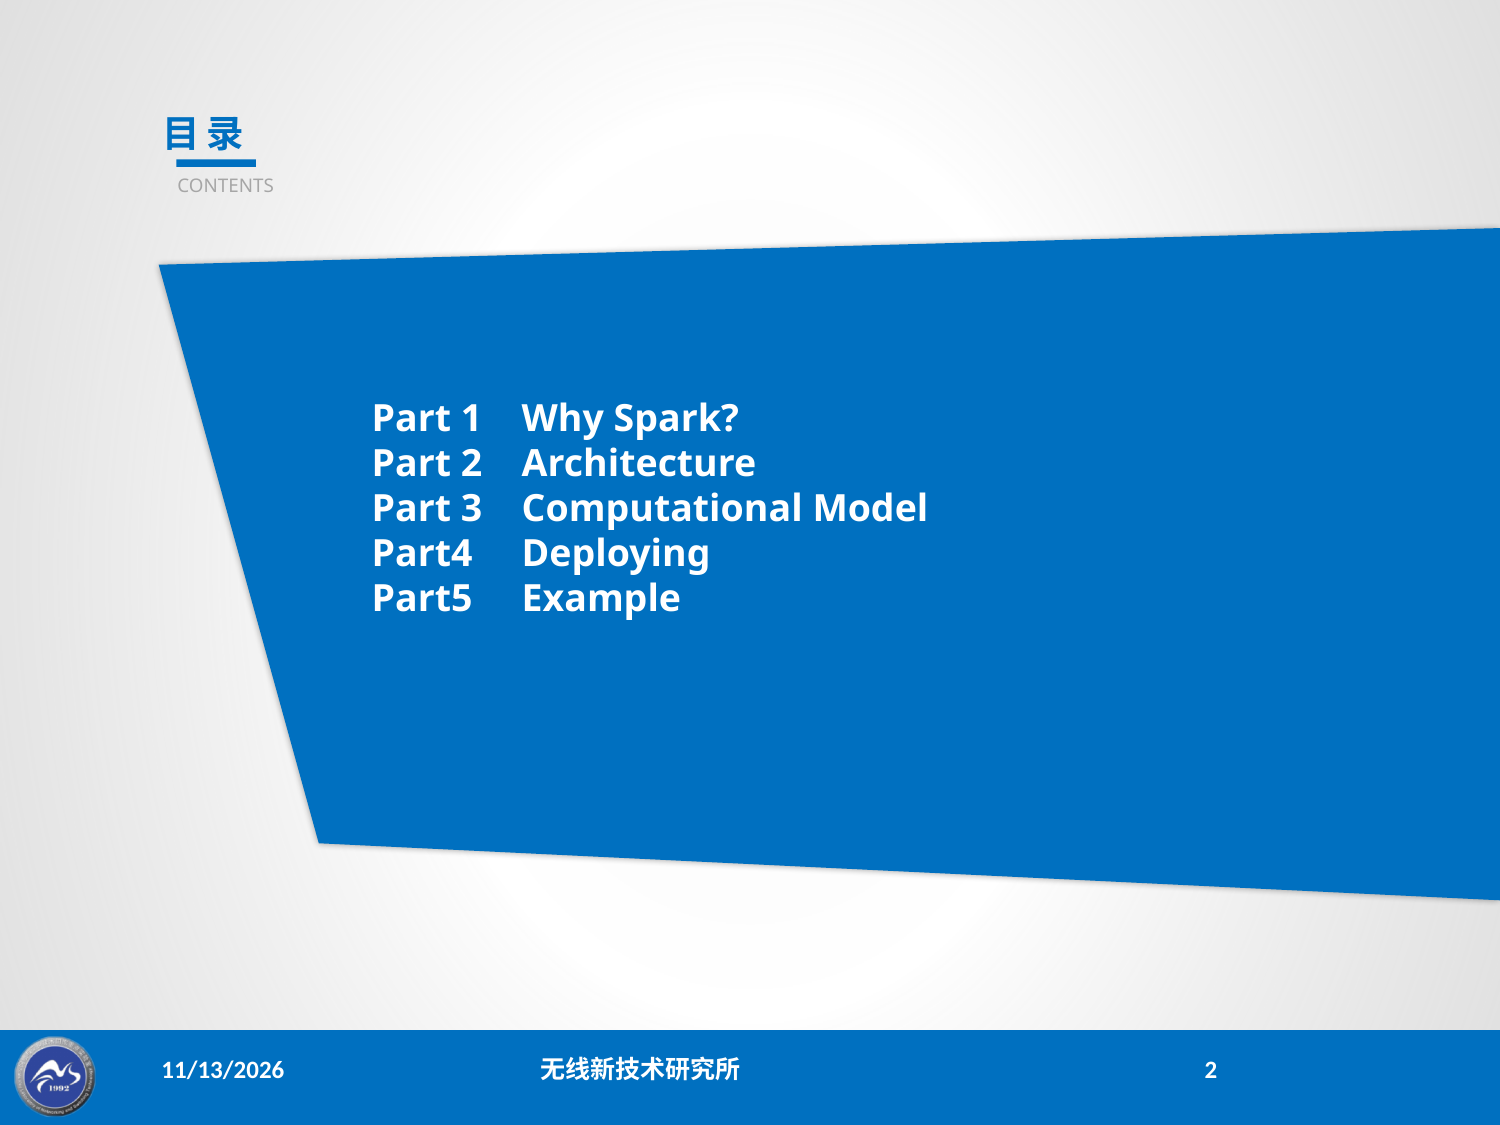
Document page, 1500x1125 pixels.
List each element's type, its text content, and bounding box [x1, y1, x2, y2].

picture [0, 0, 1500, 1030]
subtitle Part 1 Why Spark? Part 2 Architecture Part 3 Computational Model Part4 Deploying Part5 Example [356, 386, 1482, 745]
slide_number 2 [908, 1046, 1500, 1107]
footer 无线新技术研究所 [466, 1046, 816, 1107]
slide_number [146, 1046, 395, 1107]
picture [15, 1037, 95, 1116]
